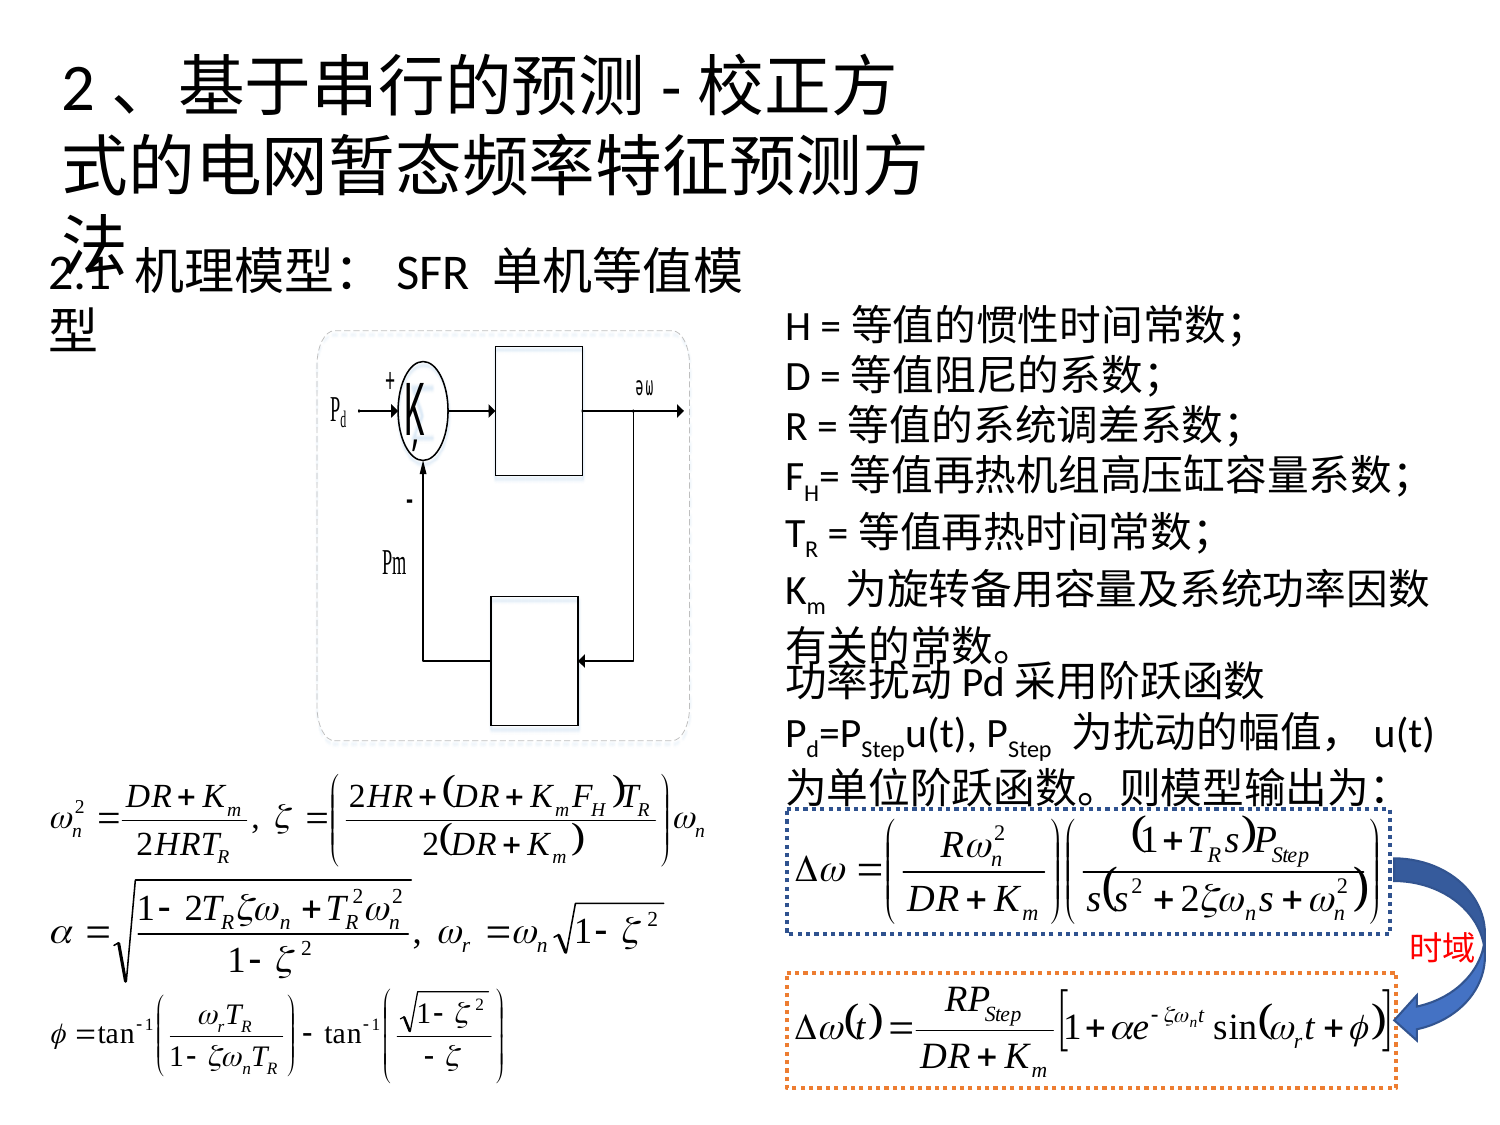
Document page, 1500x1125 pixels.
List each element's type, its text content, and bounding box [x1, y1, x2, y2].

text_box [674, 544, 825, 581]
text_box 2.1 机理模型：SFR 单机等值模型 [33, 231, 789, 326]
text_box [788, 974, 1395, 1086]
text_box 时域 [1394, 919, 1491, 975]
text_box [45, 872, 671, 990]
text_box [45, 767, 712, 874]
text_box 功率扰动Pd采用阶跃函数Pd=PStepu(t), PStep 为扰动的幅值，u(t)为单位阶跃函数。则模型输出为： [770, 677, 1451, 820]
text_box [788, 811, 1388, 933]
text_box H =等值的惯性时间常数； D =等值阻尼的系数； R =等值的系统调差系数； FH=等值再热机组高压缸容量系数；TR =等值再热时间常数； Km 为旋转备用容量及系统功率因数有关的常数。 [770, 291, 1474, 677]
text_box [1395, 975, 1484, 1043]
text_box 2、基于串行的预测-校正方式的电网暂态频率特征预测方法 [46, 36, 950, 291]
text_box [1393, 857, 1485, 919]
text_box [46, 981, 511, 1091]
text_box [12, 326, 771, 750]
